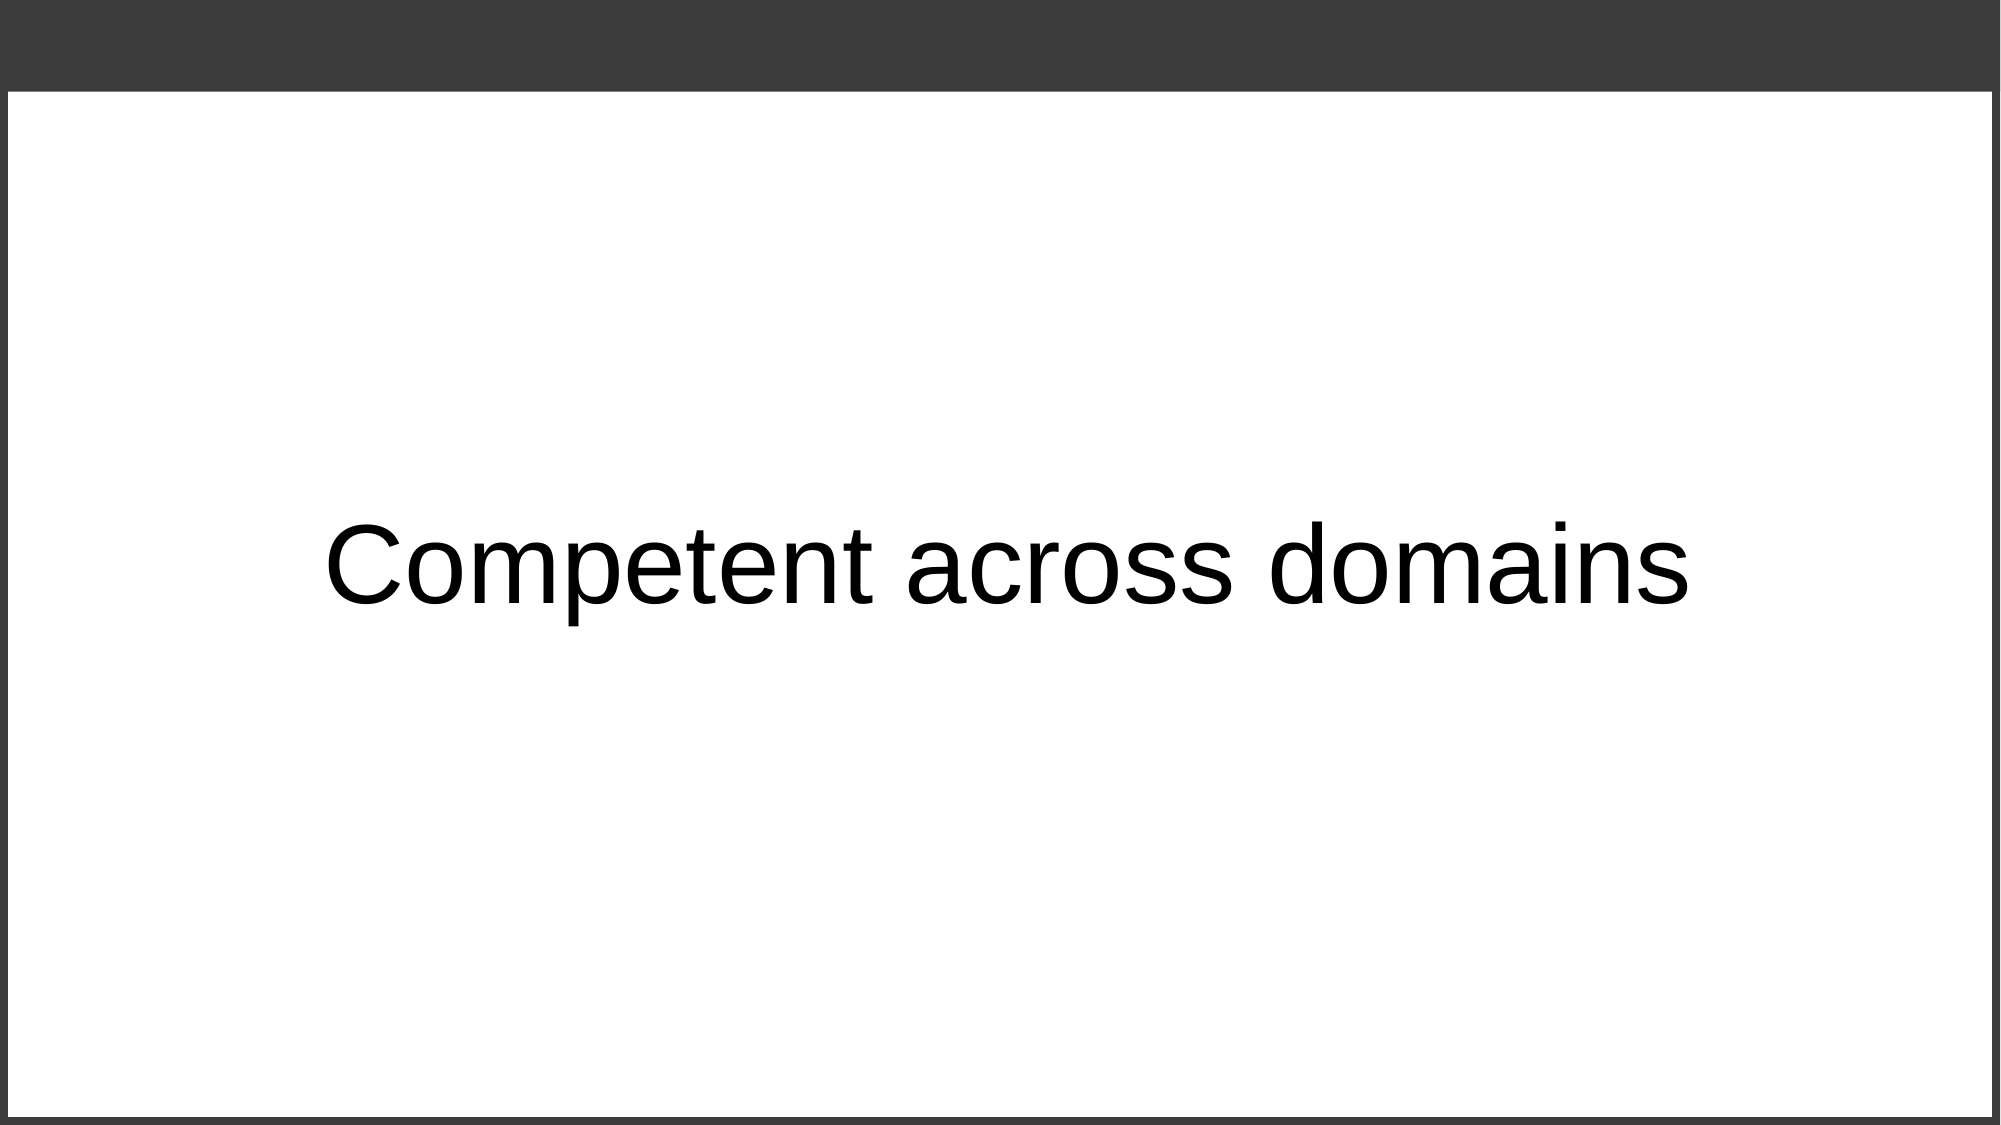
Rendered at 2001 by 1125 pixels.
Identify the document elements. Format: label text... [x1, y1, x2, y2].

list Competent across domains [55, 113, 1961, 1072]
